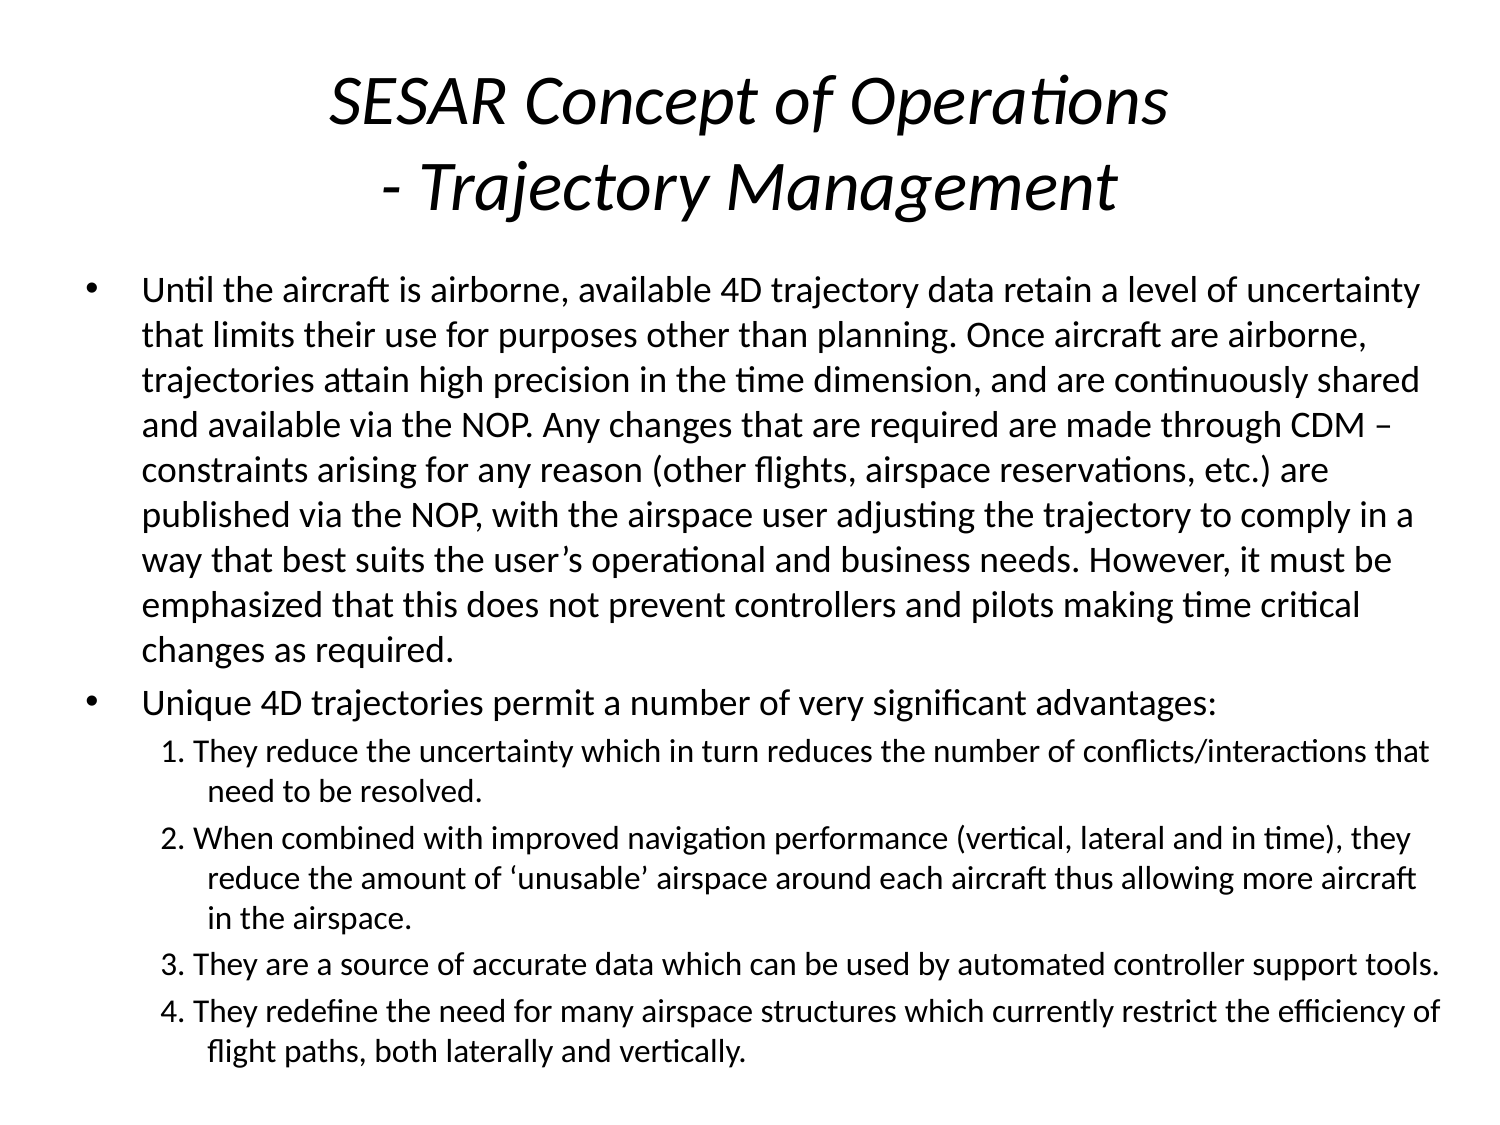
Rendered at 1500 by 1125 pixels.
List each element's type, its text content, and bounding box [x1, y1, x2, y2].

list Until the aircraft is airborne, available 4D trajectory data retain a level of uncertainty that limits their use for purposes other than planning. Once aircraft are airborne, trajectories attain high precision in the time dimension, and are continuously shared and available via the NOP. Any changes that are required are made through CDM – constraints arising for any reason (other flights, airspace reservations, etc.) are published via the NOP, with the airspace user adjusting the trajectory to comply in a way that best suits the user’s operational and business needs. However, it must be emphasized that this does not prevent controllers and pilots making time critical changes as required. Unique 4D trajectories permit a number of very significant advantages: 1. They reduce the uncertainty which in turn reduces the number of conflicts/interactions that need to be resolved. 2. When combined with improved navigation performance (vertical, lateral and in time), they reduce the amount of ‘unusable’ airspace around each aircraft thus allowing more aircraft in the airspace. 3. They are a source of accurate data which can be used by automated controller support tools. 4. They redefine the need for many airspace structures which currently restrict the efficiency of flight paths, both laterally and vertically. [70, 257, 1461, 1029]
title SESAR Concept of Operations - Trajectory Management [75, 45, 1425, 233]
